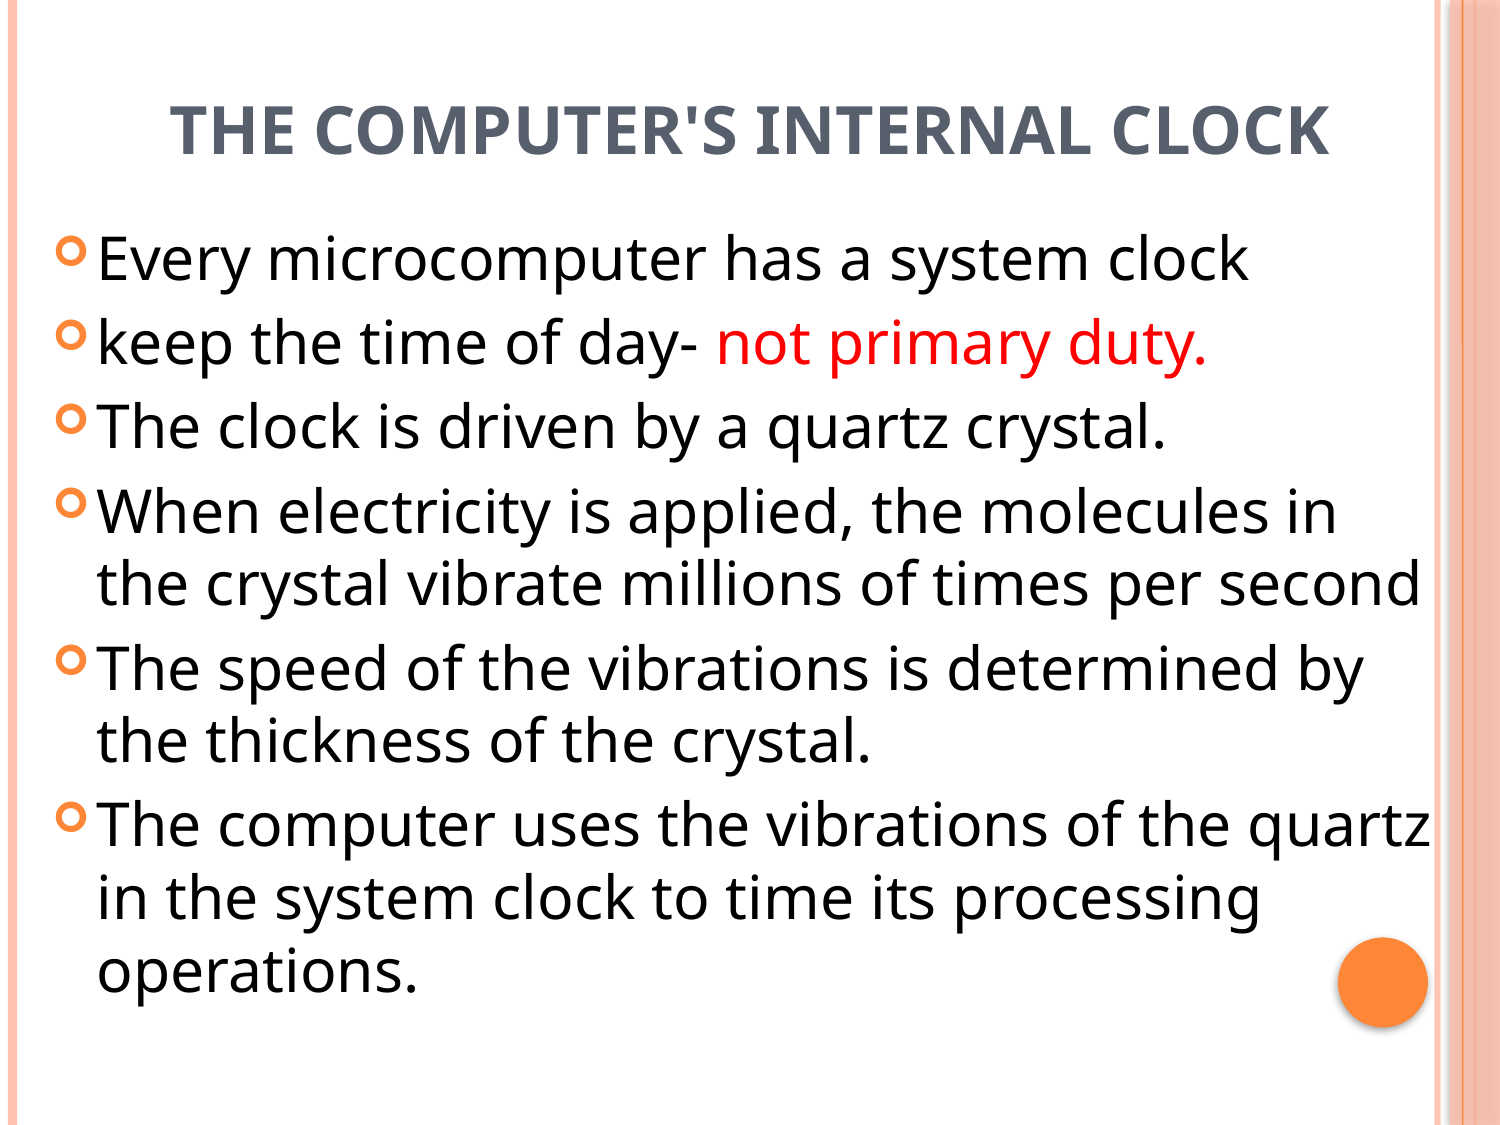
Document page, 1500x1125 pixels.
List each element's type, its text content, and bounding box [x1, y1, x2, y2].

title The Computer's Internal Clock [75, 45, 1425, 175]
list Every microcomputer has a system clock keep the time of day- not primary duty. The clock is driven by a quartz crystal. When electricity is applied, the molecules in the crystal vibrate millions of times per second The speed of the vibrations is determined by the thickness of the crystal. The computer uses the vibrations of the quartz in the system clock to time its processing operations. [37, 212, 1463, 1062]
